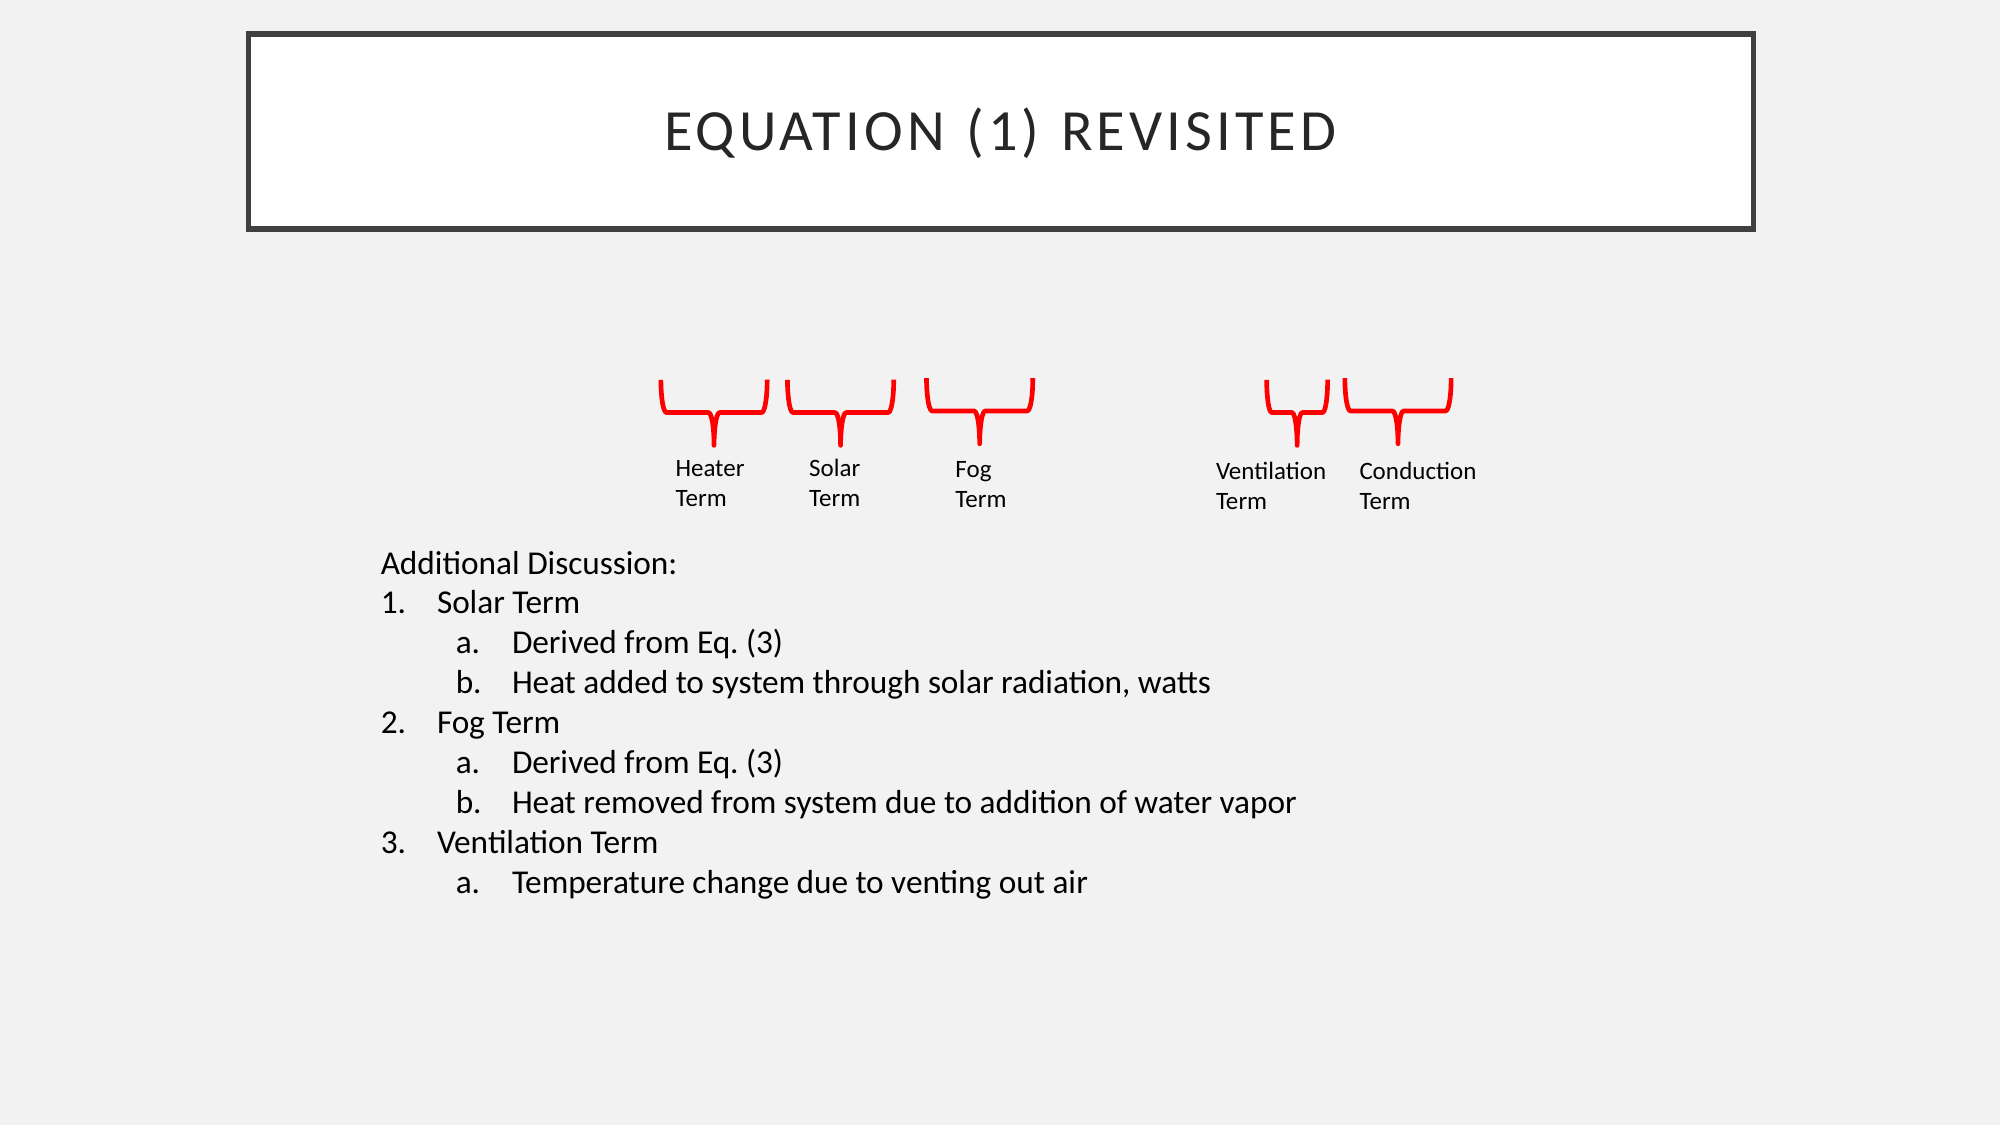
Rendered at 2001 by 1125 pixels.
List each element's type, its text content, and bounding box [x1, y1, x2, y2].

text_box Solar Term [794, 443, 901, 519]
text_box Conduction Term [1344, 446, 1497, 522]
text_box Heater Term [660, 443, 768, 519]
title Equation (1) revisited [246, 31, 1756, 232]
text_box [786, 379, 895, 443]
text_box Additional Discussion: Solar Term Derived from Eq. (3) Heat added to system through solar radiation, watts Fog Term Derived from Eq. (3) Heat removed from system due to addition of water vapor Ventilation Term Temperature change due to venting out air [366, 533, 1634, 948]
text_box [660, 379, 768, 443]
text_box [1266, 379, 1329, 446]
text_box Ventilation Term [1201, 446, 1342, 522]
text_box [925, 378, 1034, 445]
text_box Fog Term [940, 445, 1047, 520]
text_box [1344, 378, 1452, 445]
